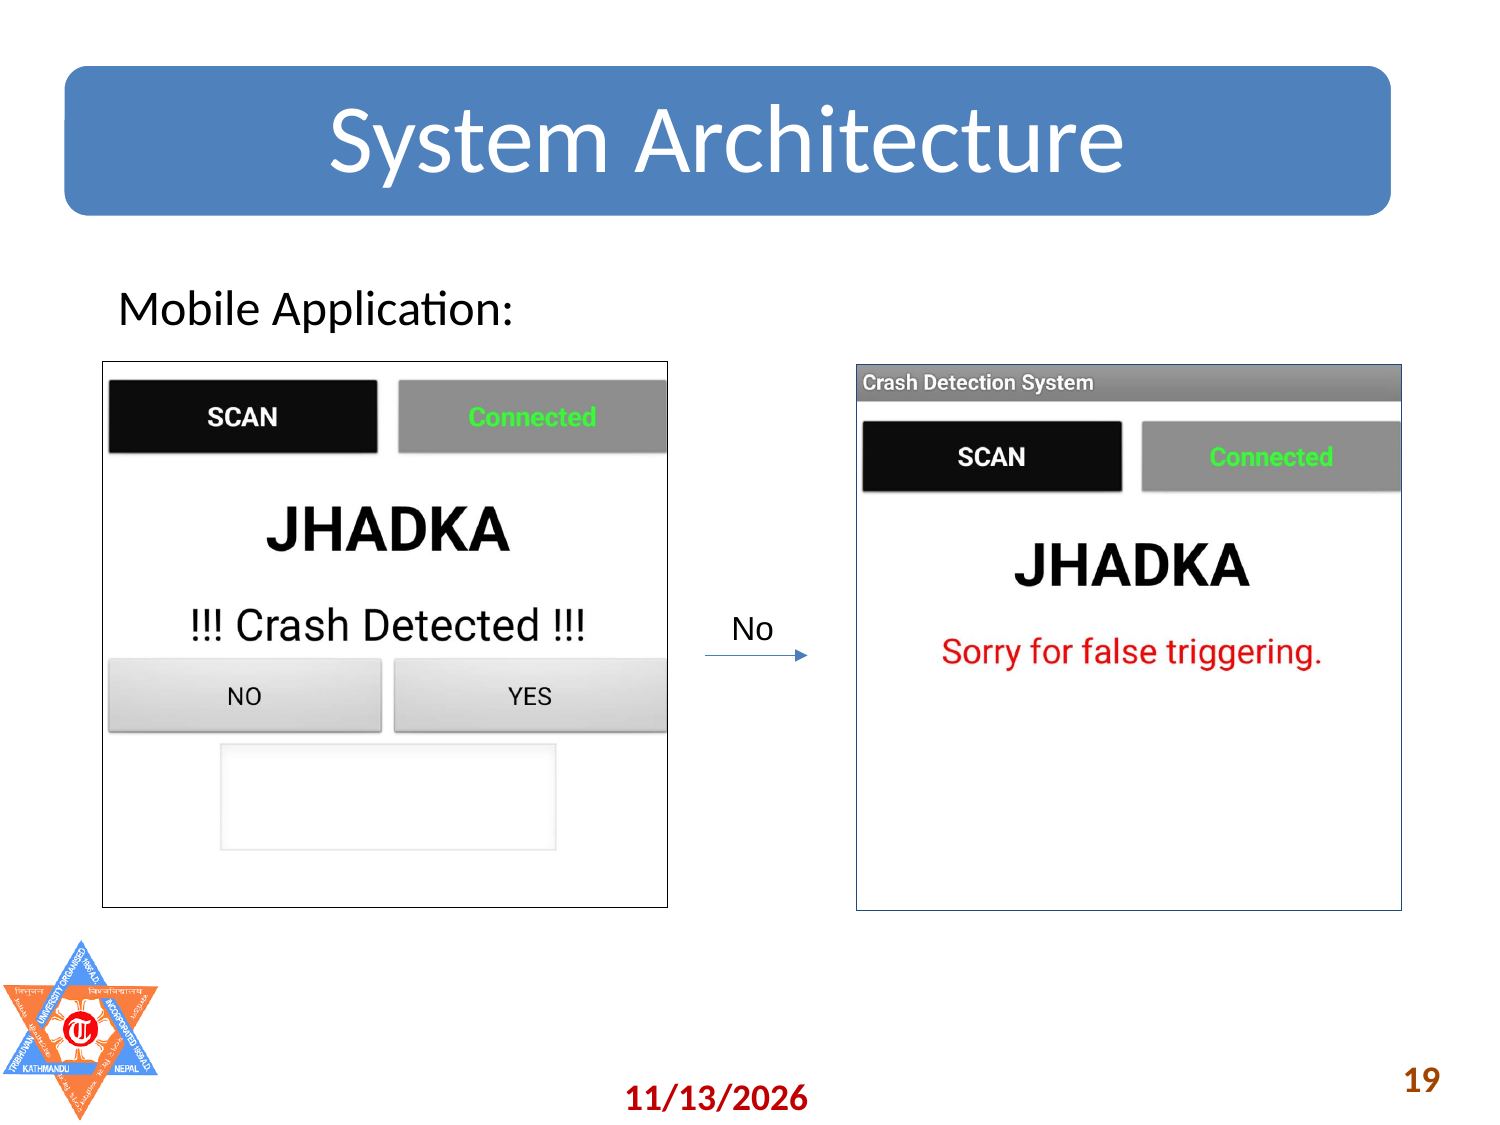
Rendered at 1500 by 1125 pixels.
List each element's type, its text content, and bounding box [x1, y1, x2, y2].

picture [102, 360, 668, 908]
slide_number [609, 1065, 960, 1125]
text_box No [716, 599, 789, 654]
text_box Mobile Application: [102, 268, 1413, 344]
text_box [62, 63, 1394, 218]
picture [855, 363, 1402, 911]
picture [0, 936, 159, 1121]
